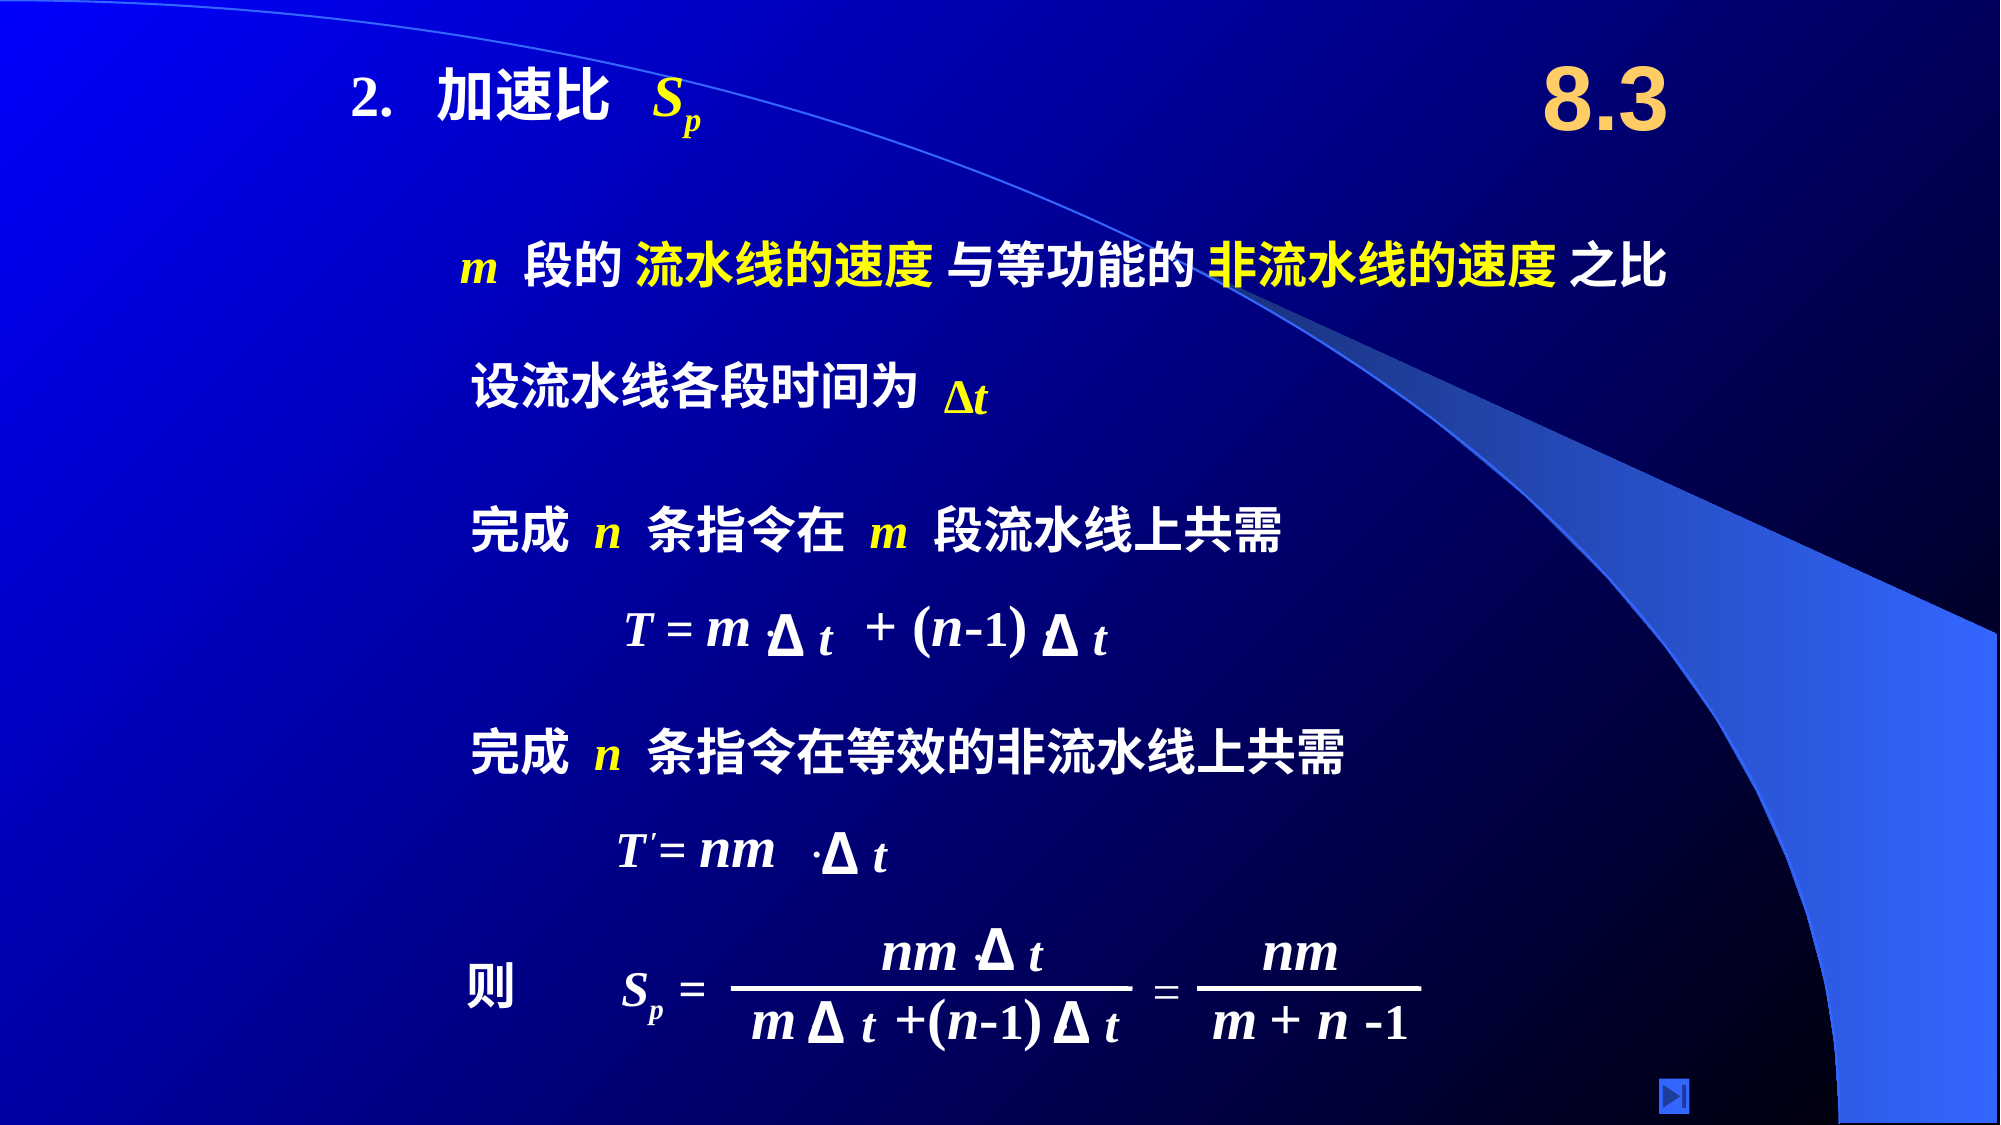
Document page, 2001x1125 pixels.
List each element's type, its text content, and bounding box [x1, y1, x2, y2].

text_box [432, 314, 1101, 433]
text_box 2. 加速比 Sp [350, 54, 1166, 143]
text_box [1659, 1078, 1690, 1114]
text_box 8.3 [1512, 24, 1700, 163]
text_box m 段的 流水线的速度 与等功能的 非流水线的速度 之比 [432, 226, 1786, 301]
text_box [432, 491, 1733, 676]
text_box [432, 712, 1863, 894]
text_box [432, 904, 1599, 1064]
